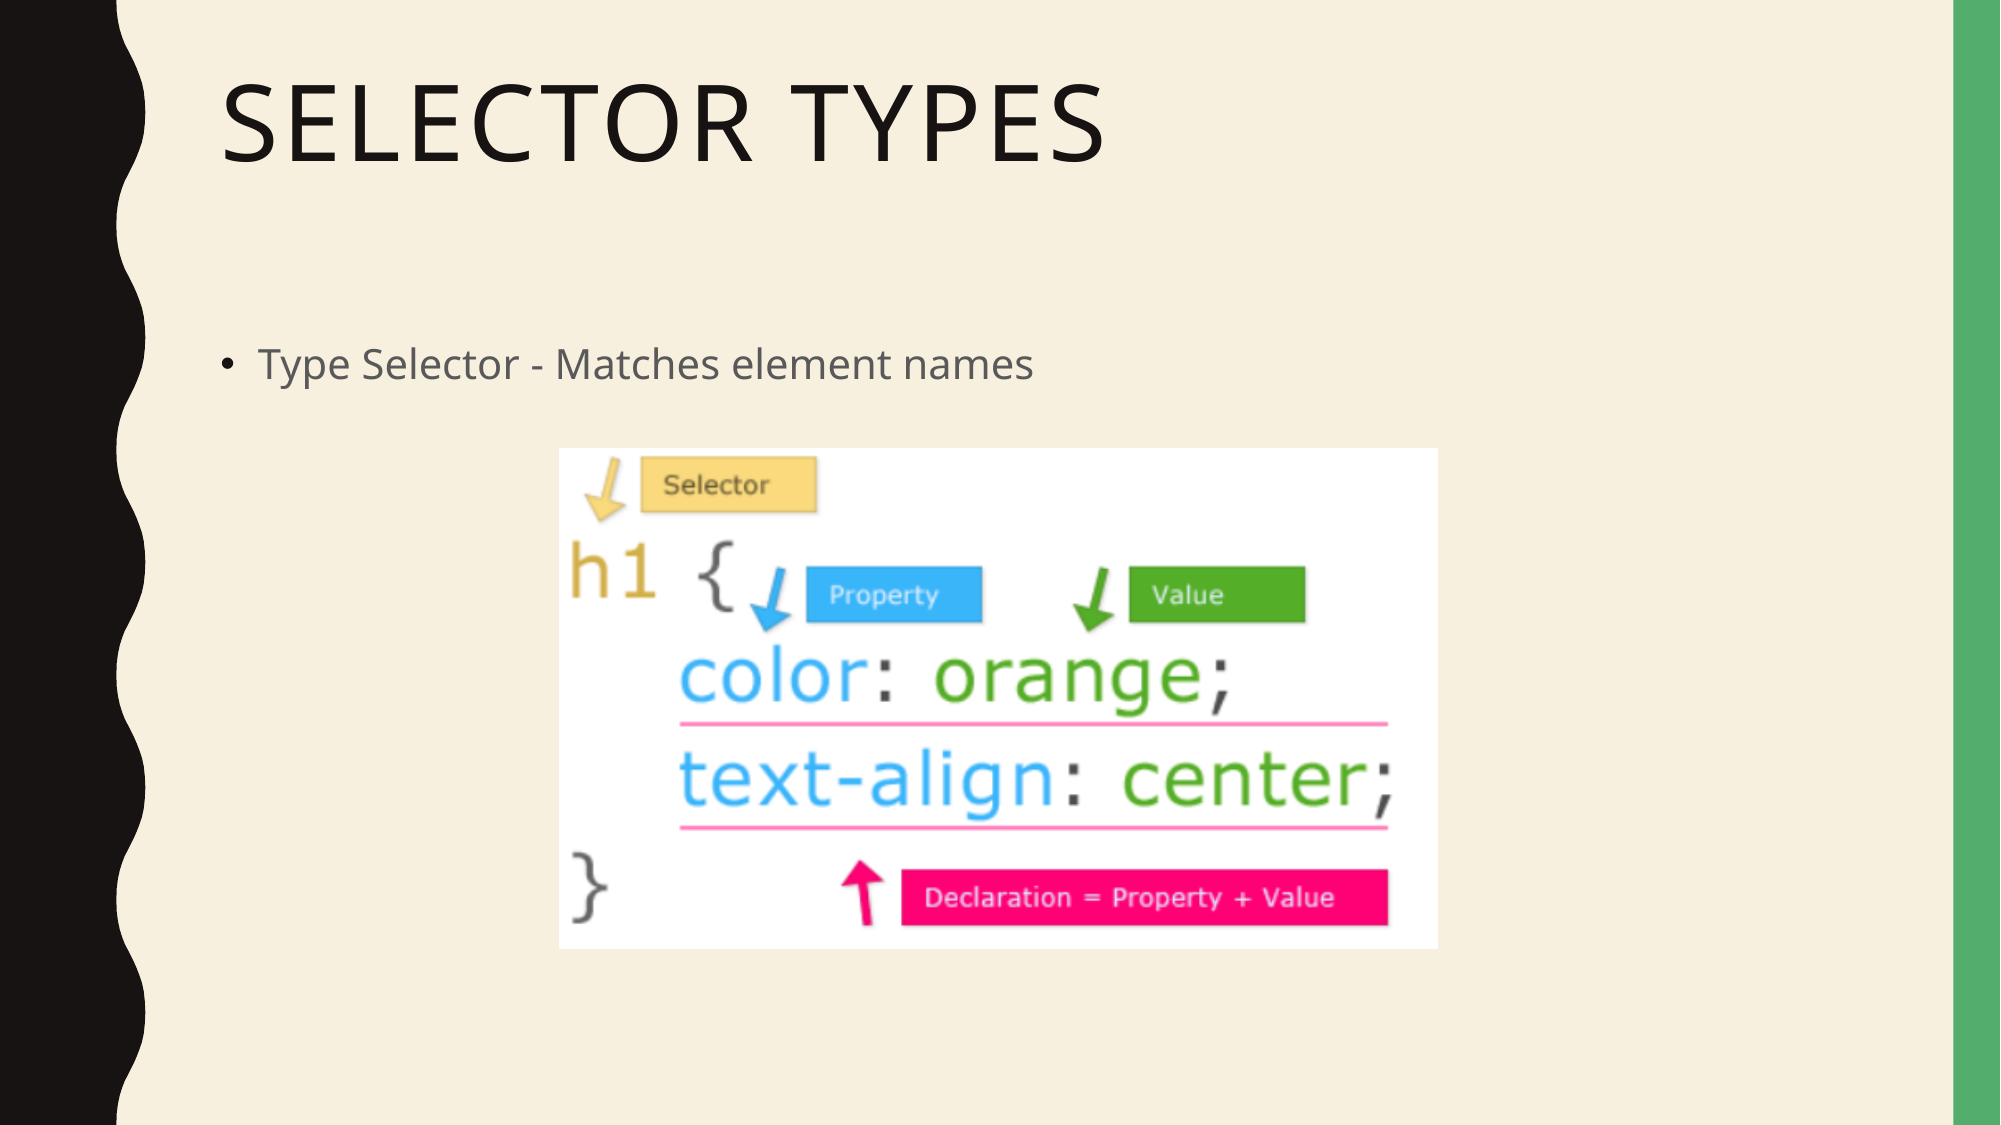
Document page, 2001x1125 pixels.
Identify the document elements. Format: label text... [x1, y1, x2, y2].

picture [559, 448, 1438, 949]
title Selector types [205, 62, 1875, 260]
list Type Selector - Matches element names [205, 260, 1875, 851]
